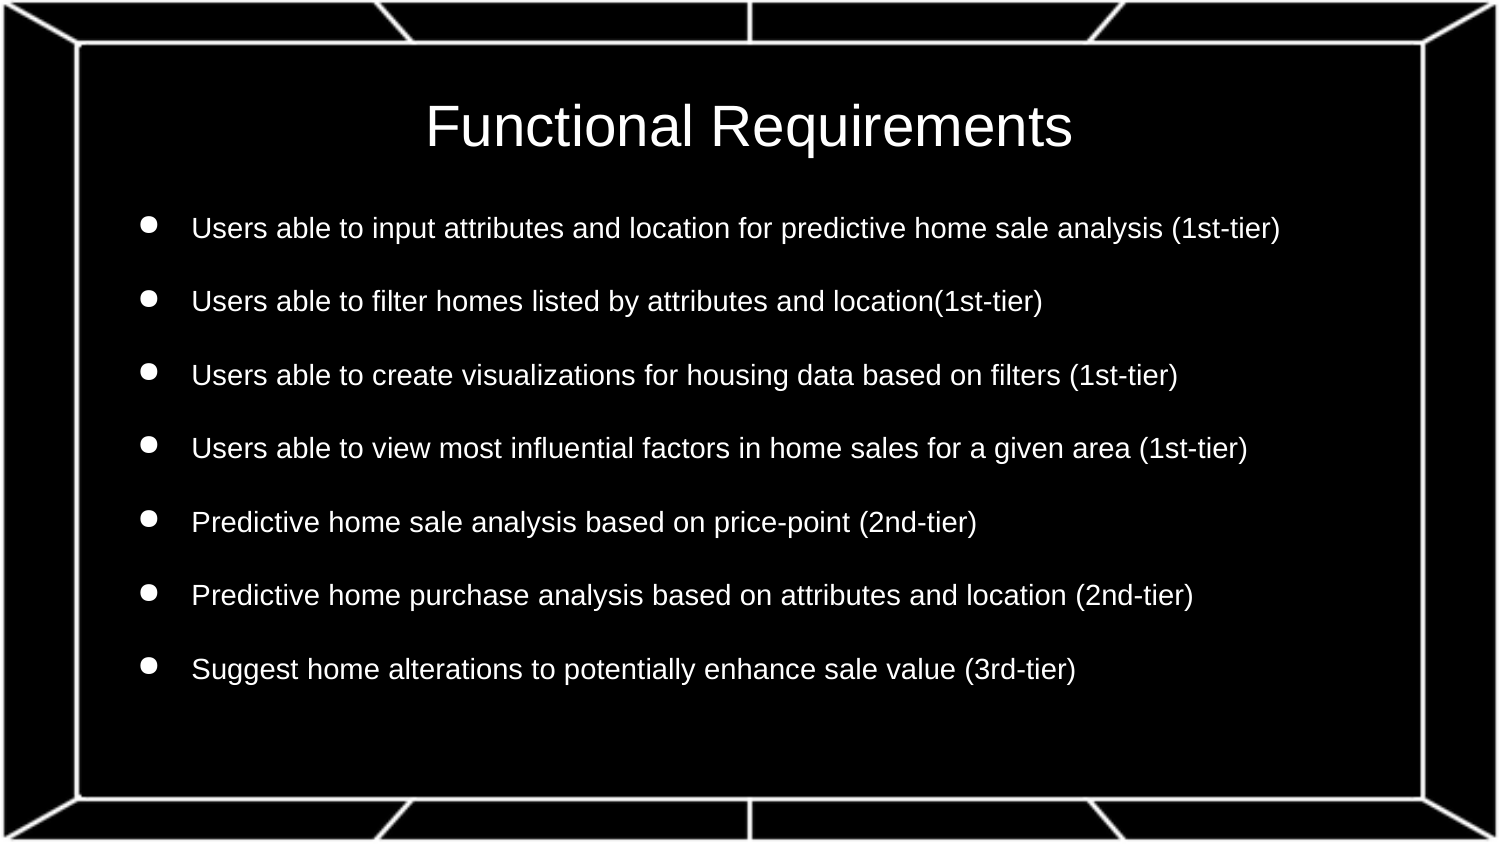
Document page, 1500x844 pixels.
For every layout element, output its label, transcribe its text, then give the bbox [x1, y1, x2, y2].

picture [0, 0, 1500, 844]
list Users able to input attributes and location for predictive home sale analysis (1st-tier) Users able to filter homes listed by attributes and location(1st-tier) Users able to create visualizations for housing data based on filters (1st-tier) Users able to view most influential factors in home sales for a given area (1st-tier) Predictive home sale analysis based on price-point (2nd-tier) Predictive home purchase analysis based on attributes and location (2nd-tier) Suggest home alterations to potentially enhance sale value (3rd-tier) [101, 189, 1394, 750]
title Functional Requirements [51, 72, 1449, 167]
